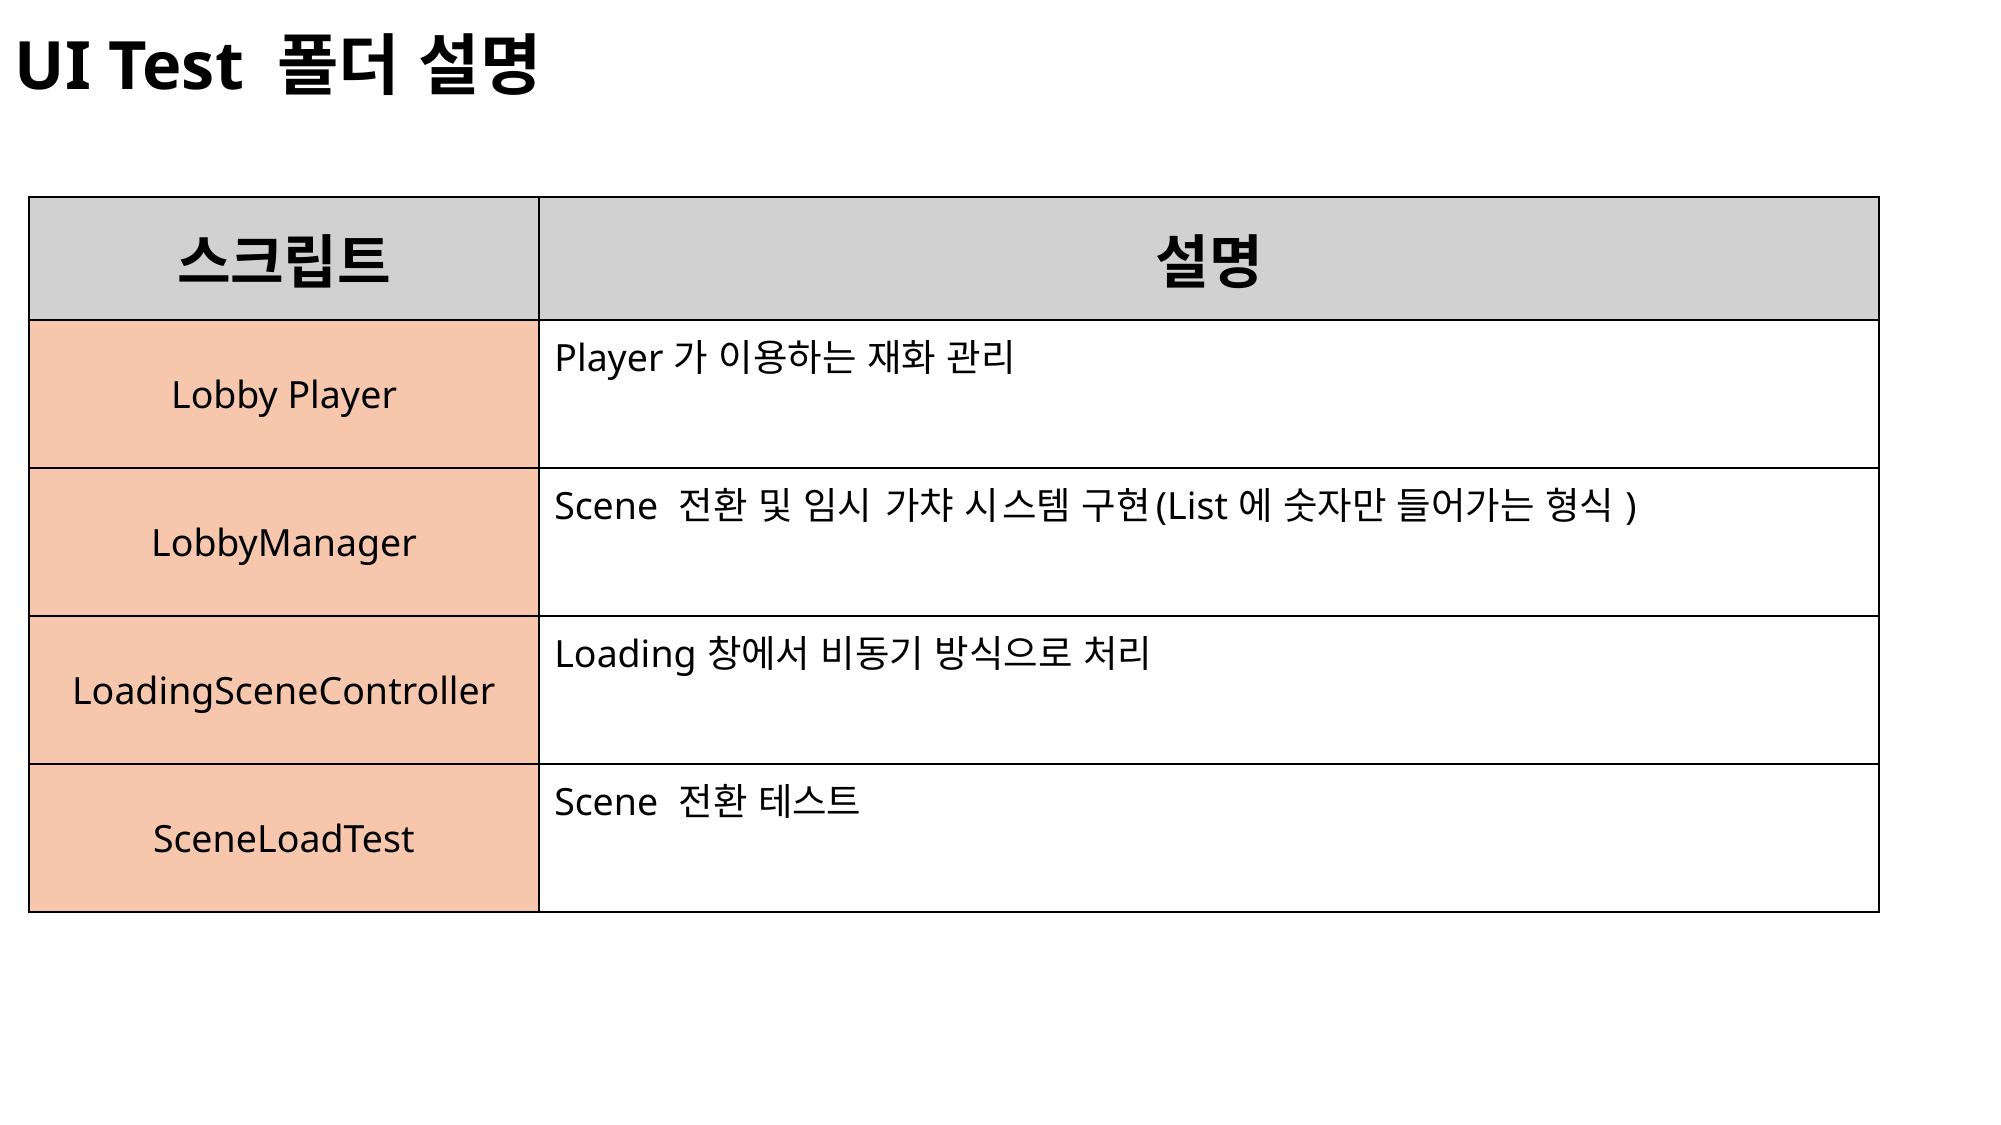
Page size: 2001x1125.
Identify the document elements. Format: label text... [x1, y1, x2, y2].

table_header 설명 [540, 198, 1878, 319]
table_cell Loading창에서 비동기 방식으로 처리 [540, 617, 1878, 763]
table_cell LoadingSceneController [30, 617, 538, 763]
table_cell Player가 이용하는 재화 관리 [540, 321, 1878, 467]
table_cell SceneLoadTest [30, 765, 538, 911]
table_cell LobbyManager [30, 469, 538, 615]
table_cell Scene 전환 테스트 [540, 765, 1878, 911]
table_cell Lobby Player [30, 321, 538, 467]
table_header 스크립트 [30, 198, 538, 319]
text_box UI Test 폴더 설명 [0, 15, 1125, 110]
table_cell Scene 전환 및 임시 가챠 시스템 구현(List에 숫자만 들어가는 형식) [540, 469, 1878, 615]
